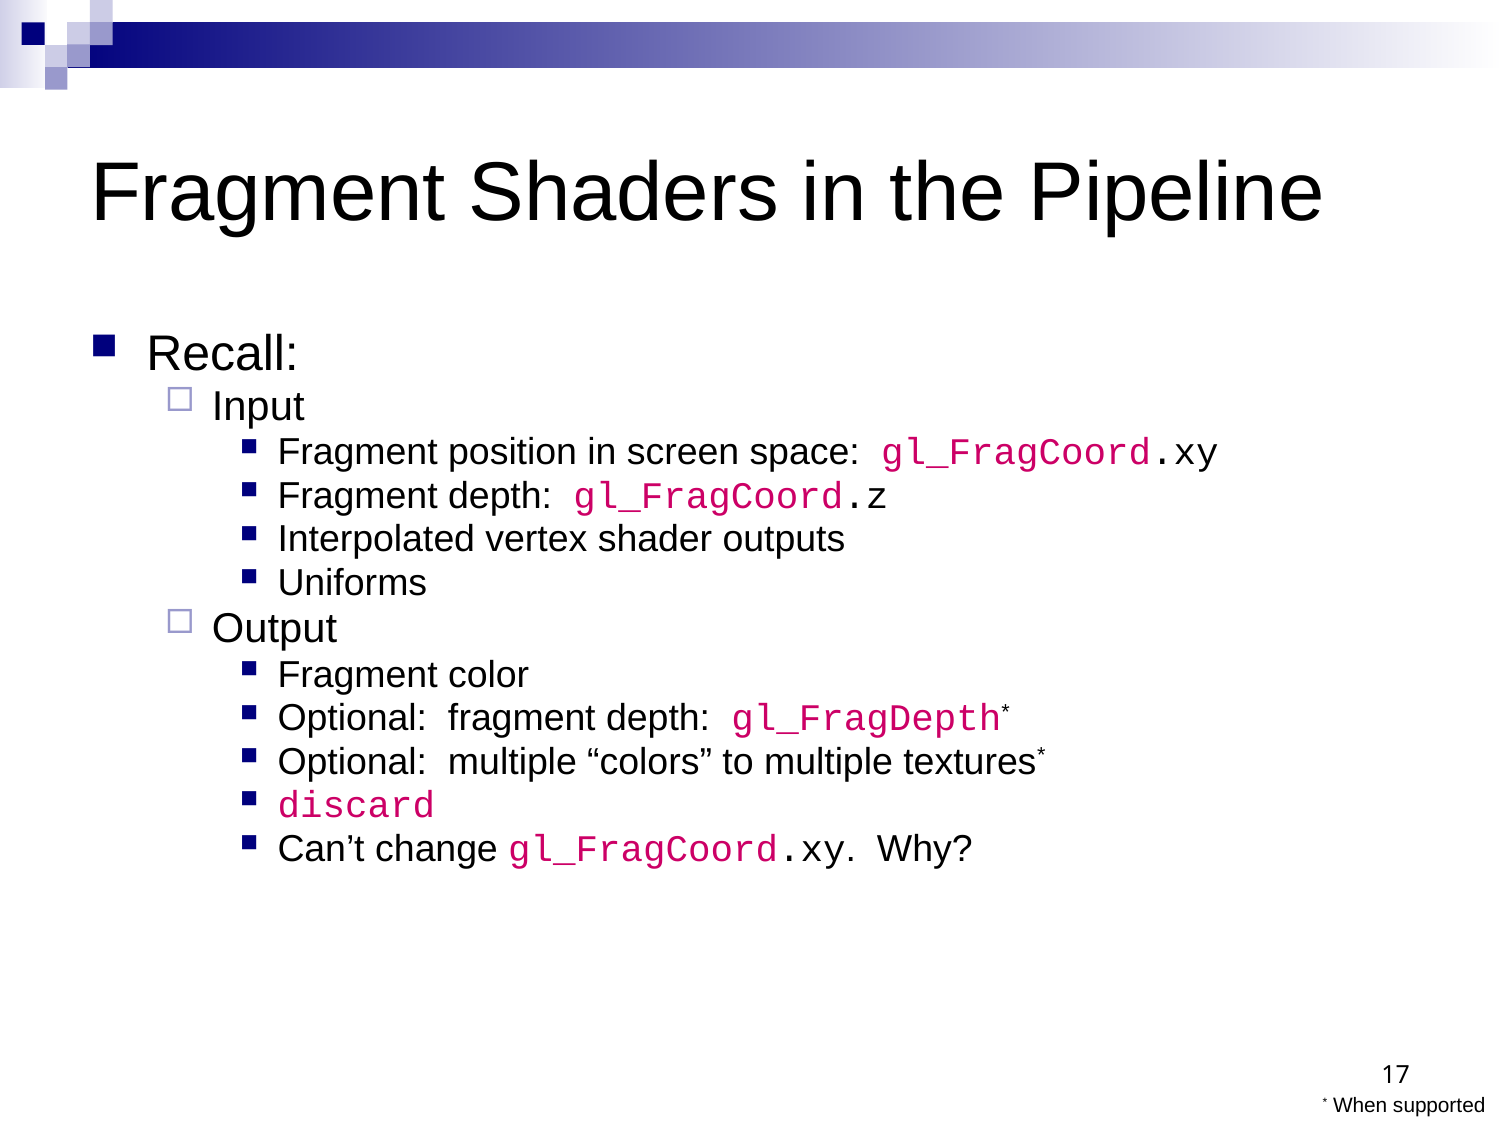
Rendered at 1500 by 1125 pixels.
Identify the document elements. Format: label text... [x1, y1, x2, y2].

slide_number 17 [1074, 1025, 1425, 1100]
list Recall: Input Fragment position in screen space: gl_FragCoord.xy Fragment depth: gl_FragCoord.z Interpolated vertex shader outputs Uniforms Output Fragment color Optional: fragment depth: gl_FragDepth* Optional: multiple “colors” to multiple textures* discard Can’t change gl_FragCoord.xy. Why? [75, 324, 1425, 863]
text_box * When supported [0, 1084, 1500, 1125]
title Fragment Shaders in the Pipeline [75, 75, 1425, 300]
